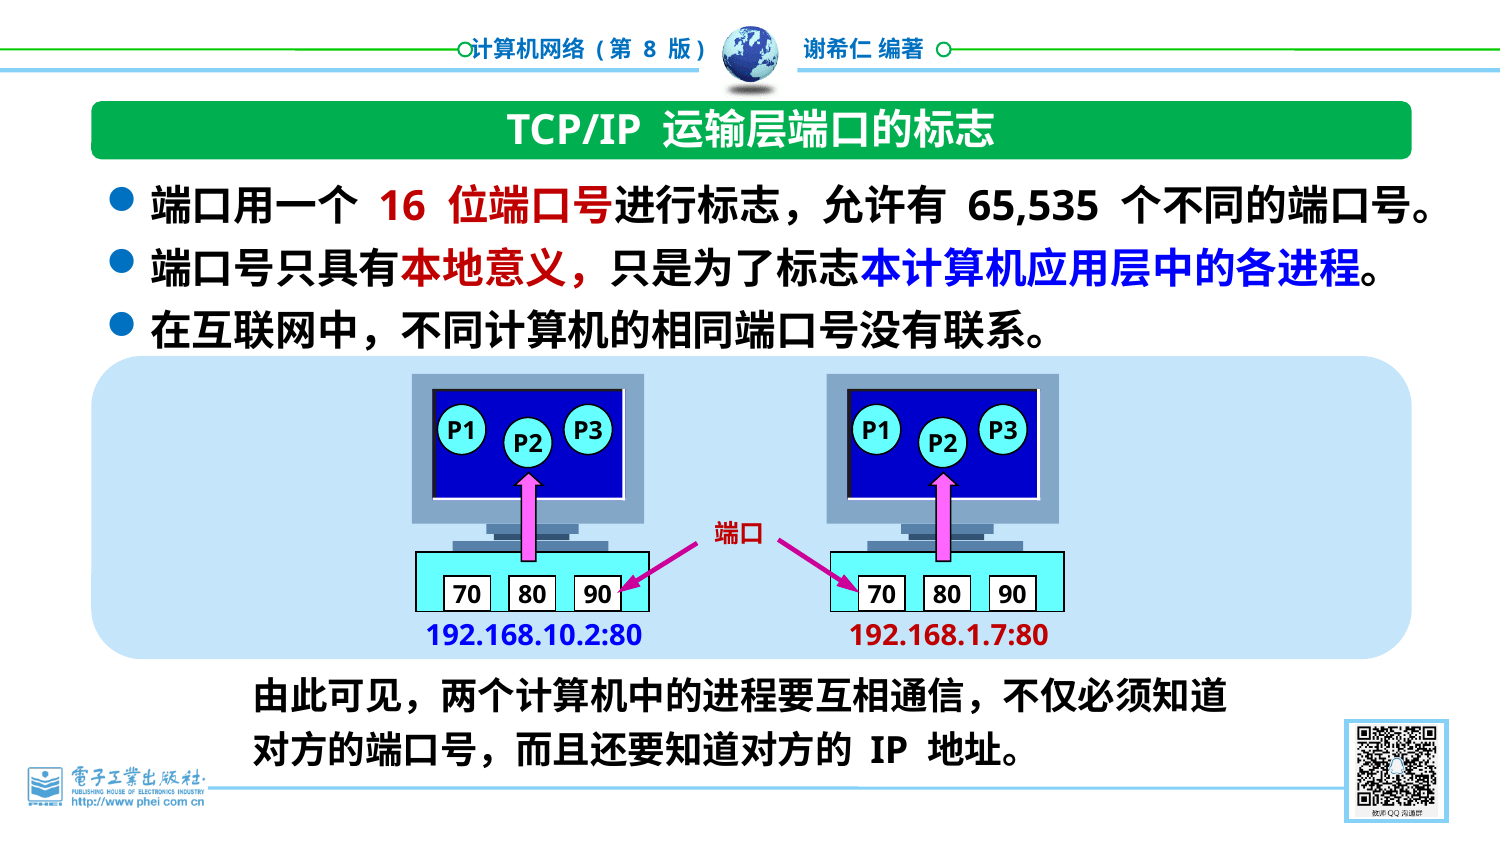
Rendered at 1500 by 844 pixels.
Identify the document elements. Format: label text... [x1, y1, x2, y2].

text_box 由此可见，两个计算机中的进程要互相通信，不仅必须知道对方的端口号，而且还要知道对方的 IP 地址。 [238, 655, 1272, 779]
text_box [89, 362, 1414, 662]
text_box TCP/IP 运输层端口的标志 [491, 95, 1012, 159]
picture [23, 764, 208, 809]
picture [720, 24, 780, 95]
text_box [1012, 101, 1412, 159]
text_box 端口用一个 16 位端口号进行标志，允许有 65,535 个不同的端口号。 端口号只具有本地意义，只是为了标志本计算机应用层中的各进程。 在互联网中，不同计算机的相同端口号没有联系。 [91, 159, 1434, 362]
picture [1355, 724, 1438, 817]
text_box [402, 373, 1072, 660]
text_box [91, 101, 491, 159]
